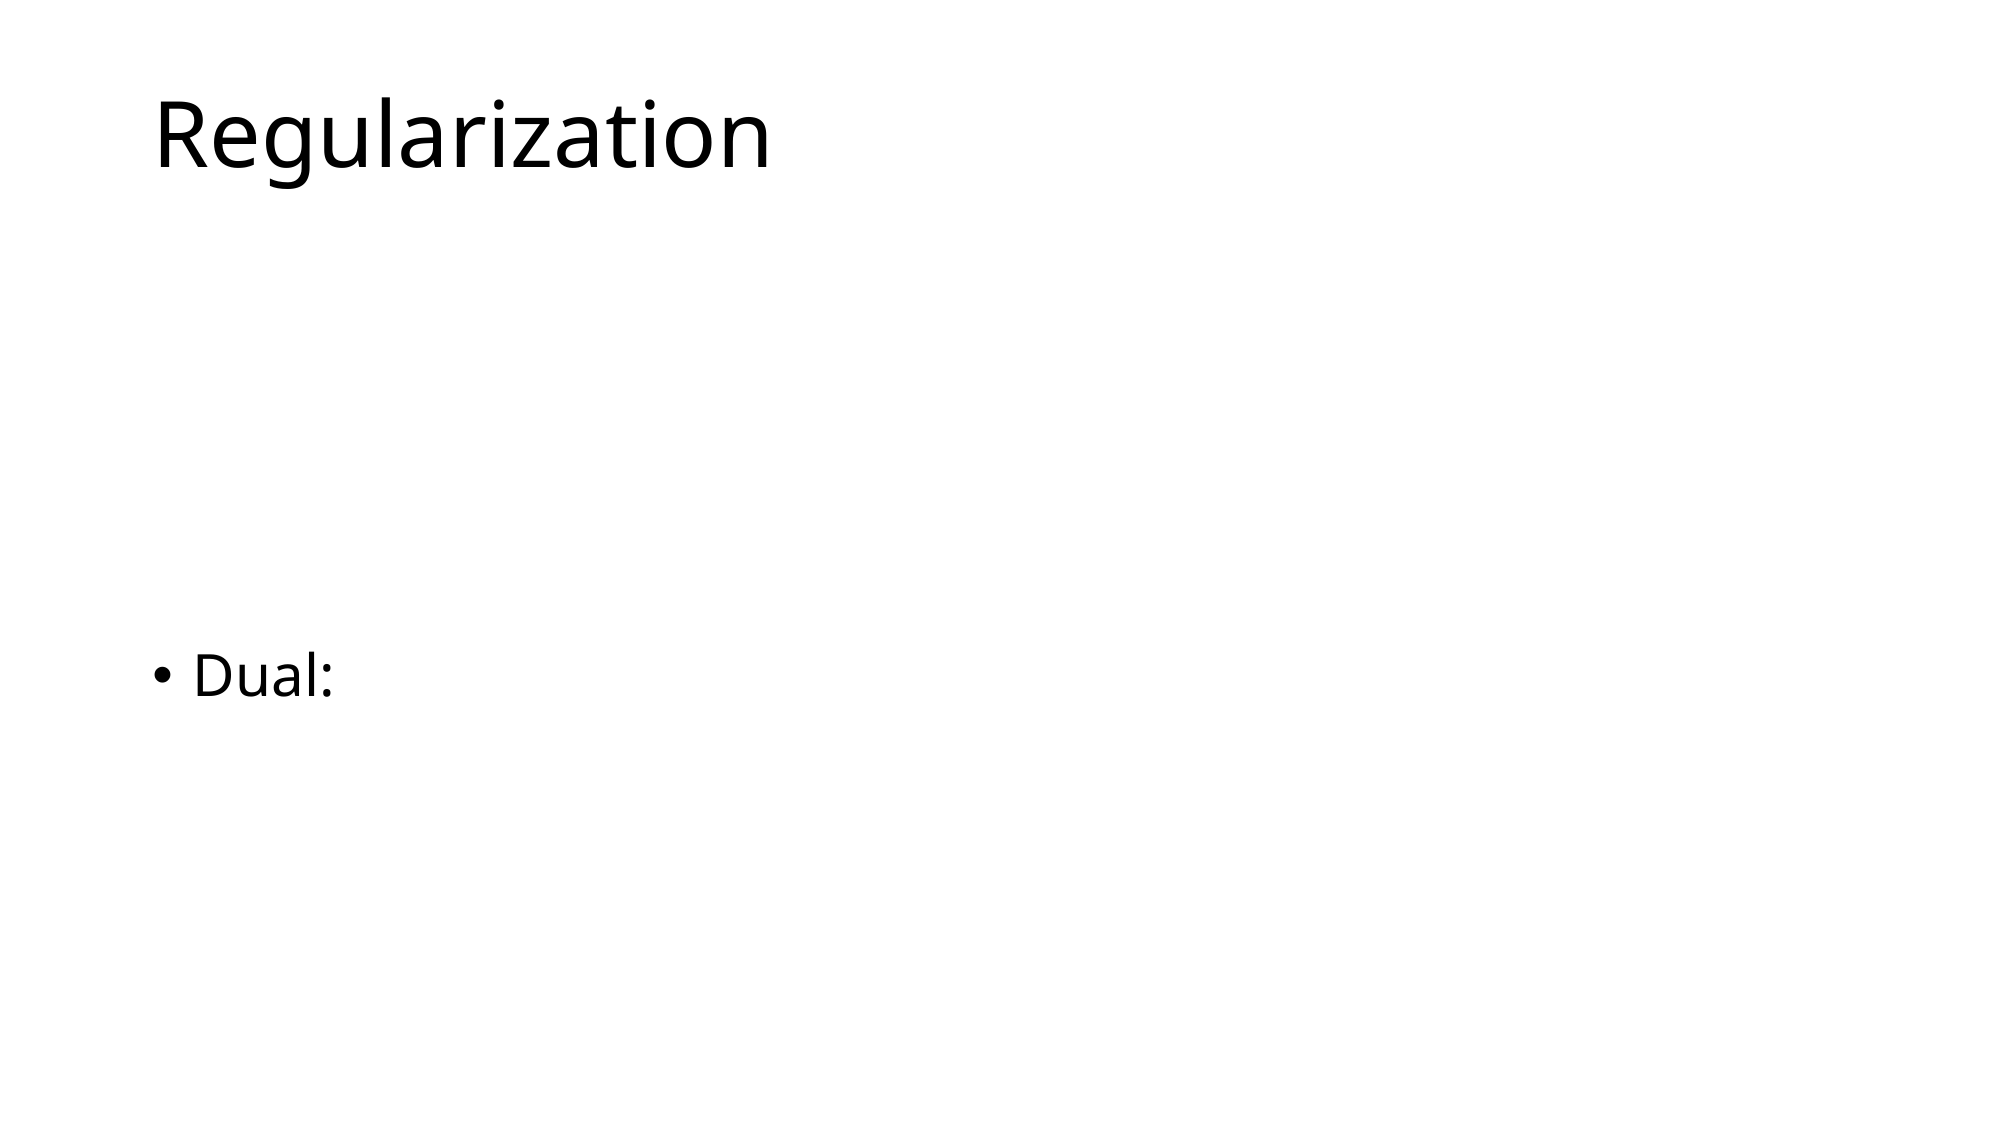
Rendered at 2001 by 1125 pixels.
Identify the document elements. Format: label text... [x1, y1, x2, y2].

title Regularization [137, 59, 1863, 217]
